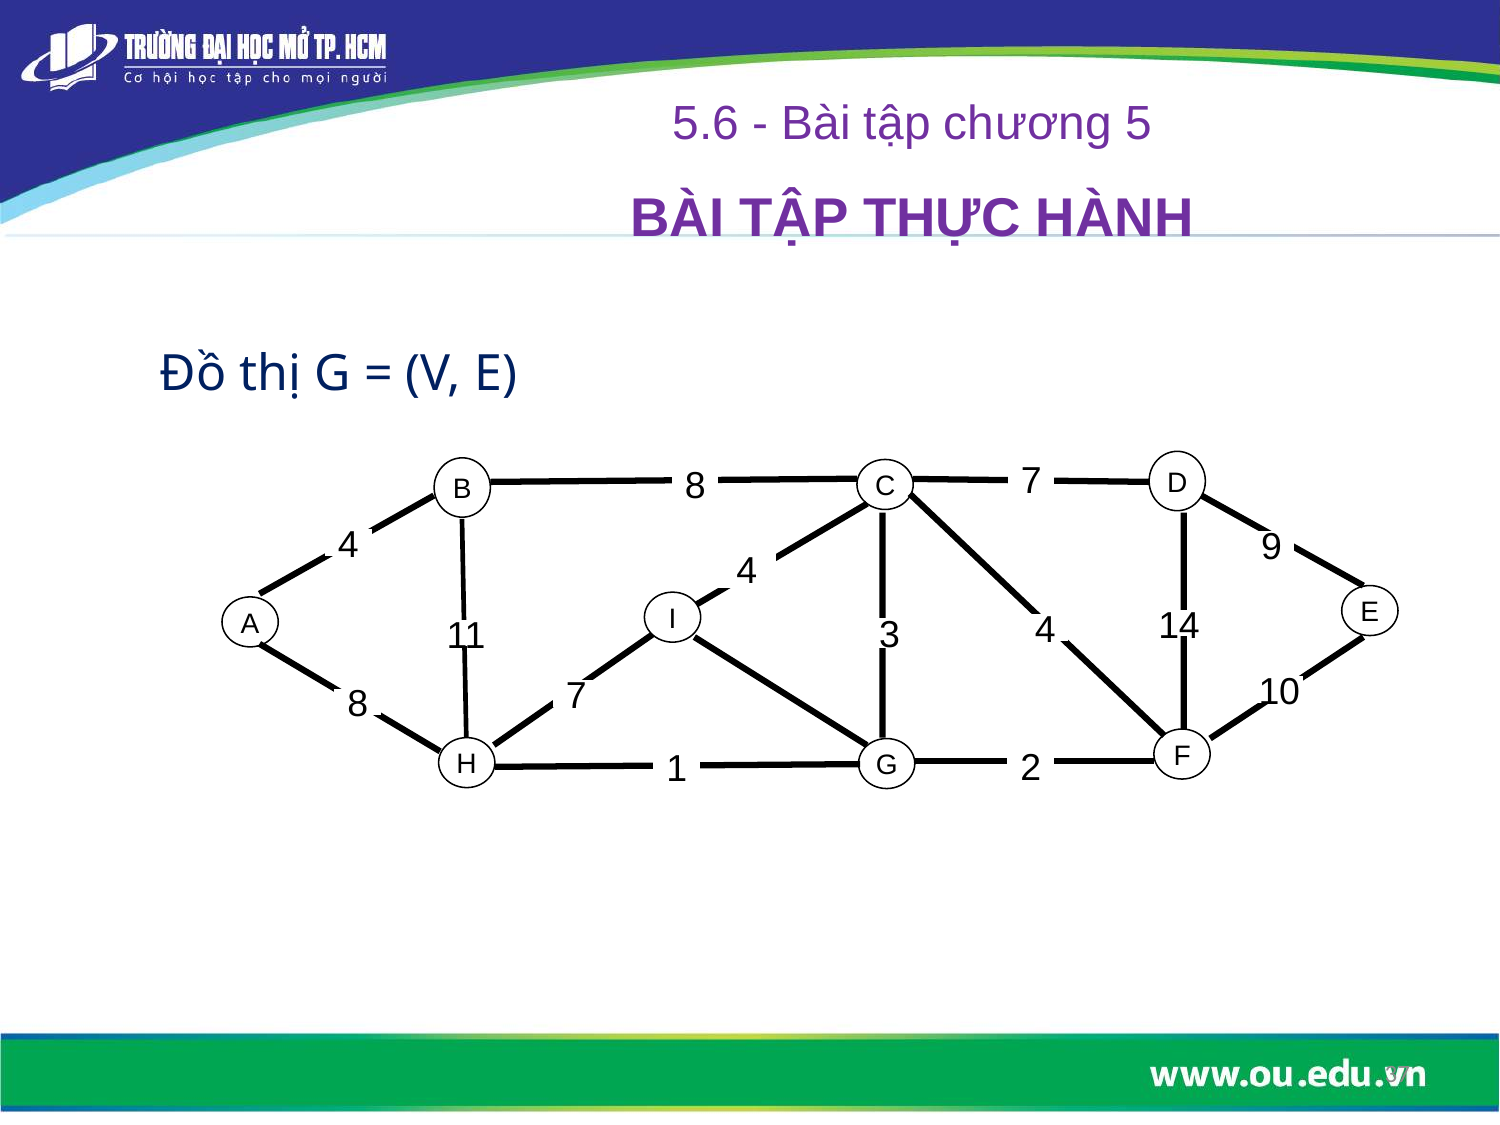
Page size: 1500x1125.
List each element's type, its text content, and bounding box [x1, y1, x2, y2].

text_box 1 [654, 754, 700, 780]
picture [0, 0, 1500, 1125]
slide_number 37 [1074, 1042, 1425, 1103]
text_box 4 [325, 529, 371, 555]
text_box 11 [443, 620, 489, 646]
text_box 4 [1022, 615, 1068, 641]
text_box I [644, 592, 701, 643]
text_box 3 [866, 618, 913, 648]
title Đồ thị G = (V, E) [87, 307, 591, 404]
text_box 2 [1008, 753, 1054, 778]
text_box 14 [1156, 610, 1202, 636]
text_box D [1149, 451, 1206, 511]
text_box F [1153, 729, 1211, 780]
text_box 5.6 - Bài tập chương 5 BÀI TẬP THỰC HÀNH [375, 55, 1450, 256]
text_box B [434, 457, 491, 518]
text_box E [1341, 585, 1399, 636]
text_box H [438, 737, 495, 788]
text_box 10 [1256, 676, 1302, 702]
text_box [334, 681, 380, 707]
text_box G [858, 738, 915, 789]
text_box C [856, 459, 914, 510]
text_box 8 [335, 689, 381, 715]
text_box 7 [553, 681, 599, 707]
text_box 8 [672, 470, 718, 496]
text_box A [221, 596, 279, 647]
text_box 4 [718, 549, 775, 587]
text_box 9 [1248, 532, 1294, 558]
text_box 7 [1008, 466, 1054, 492]
